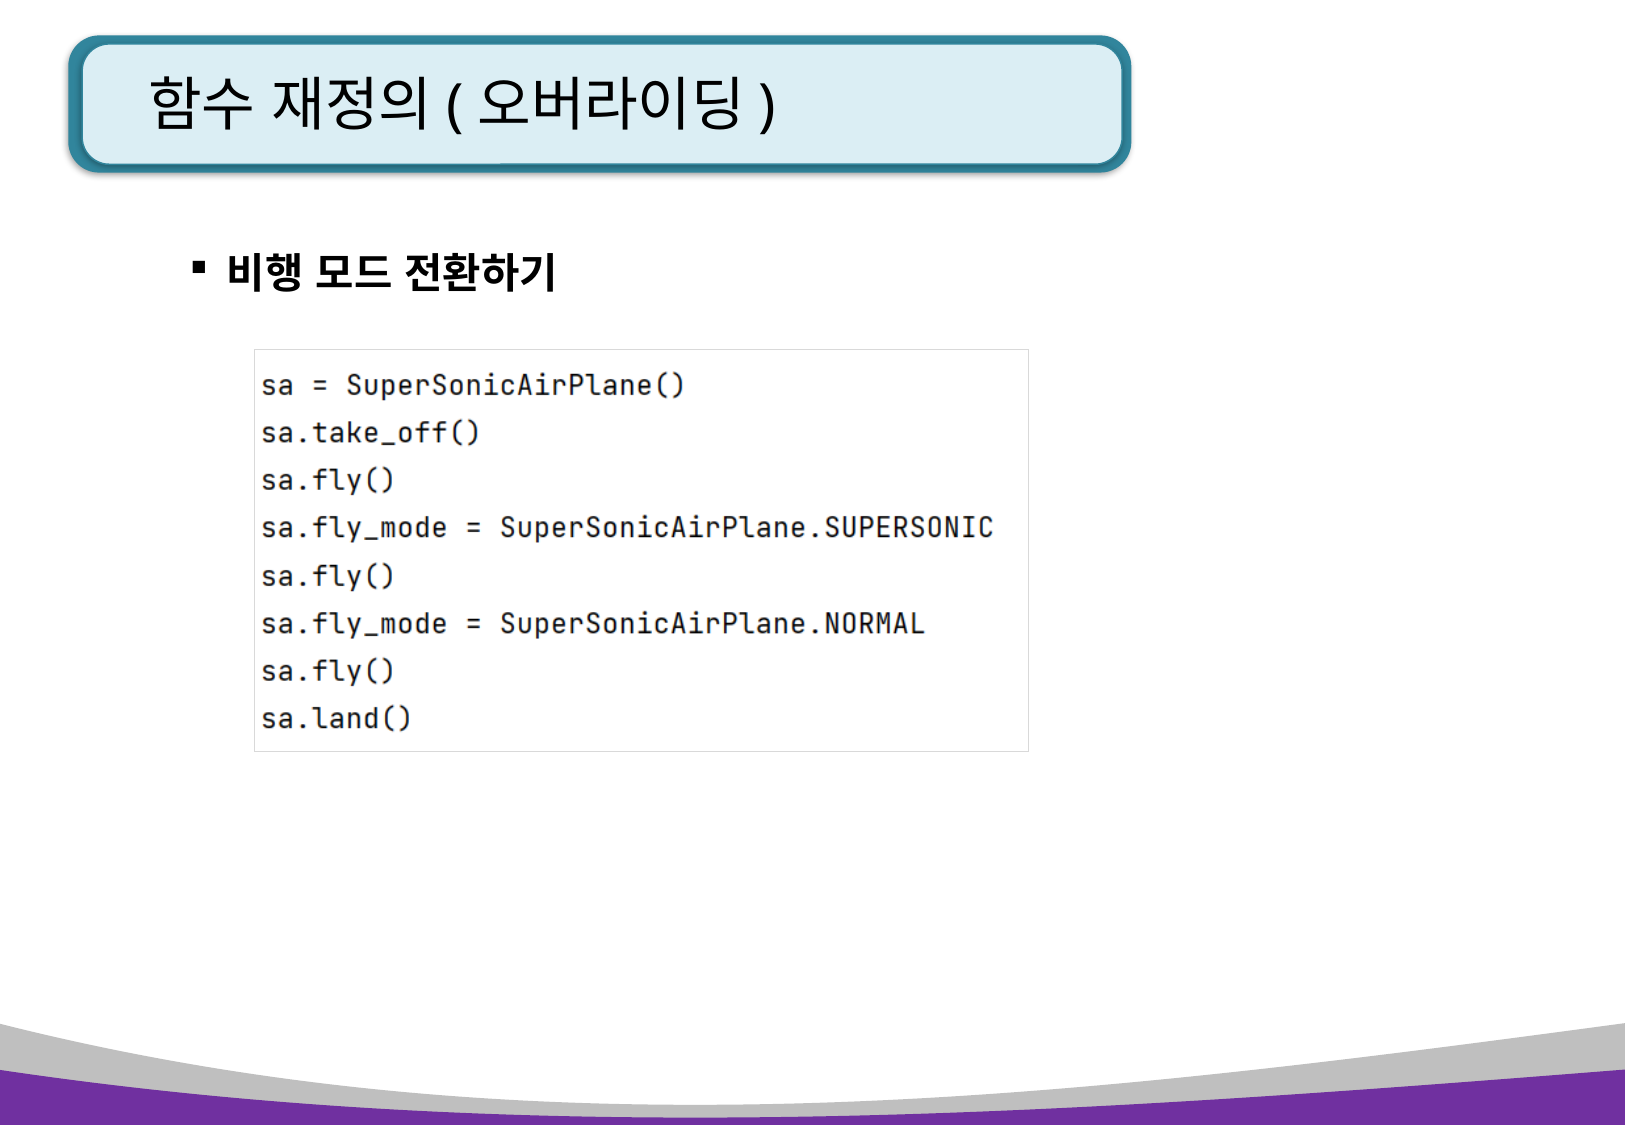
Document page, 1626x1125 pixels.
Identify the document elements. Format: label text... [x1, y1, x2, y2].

text_box 비행 모드 전환하기 [174, 214, 742, 315]
title 함수 재정의(오버라이딩) [103, 32, 1121, 173]
picture [254, 349, 1029, 752]
